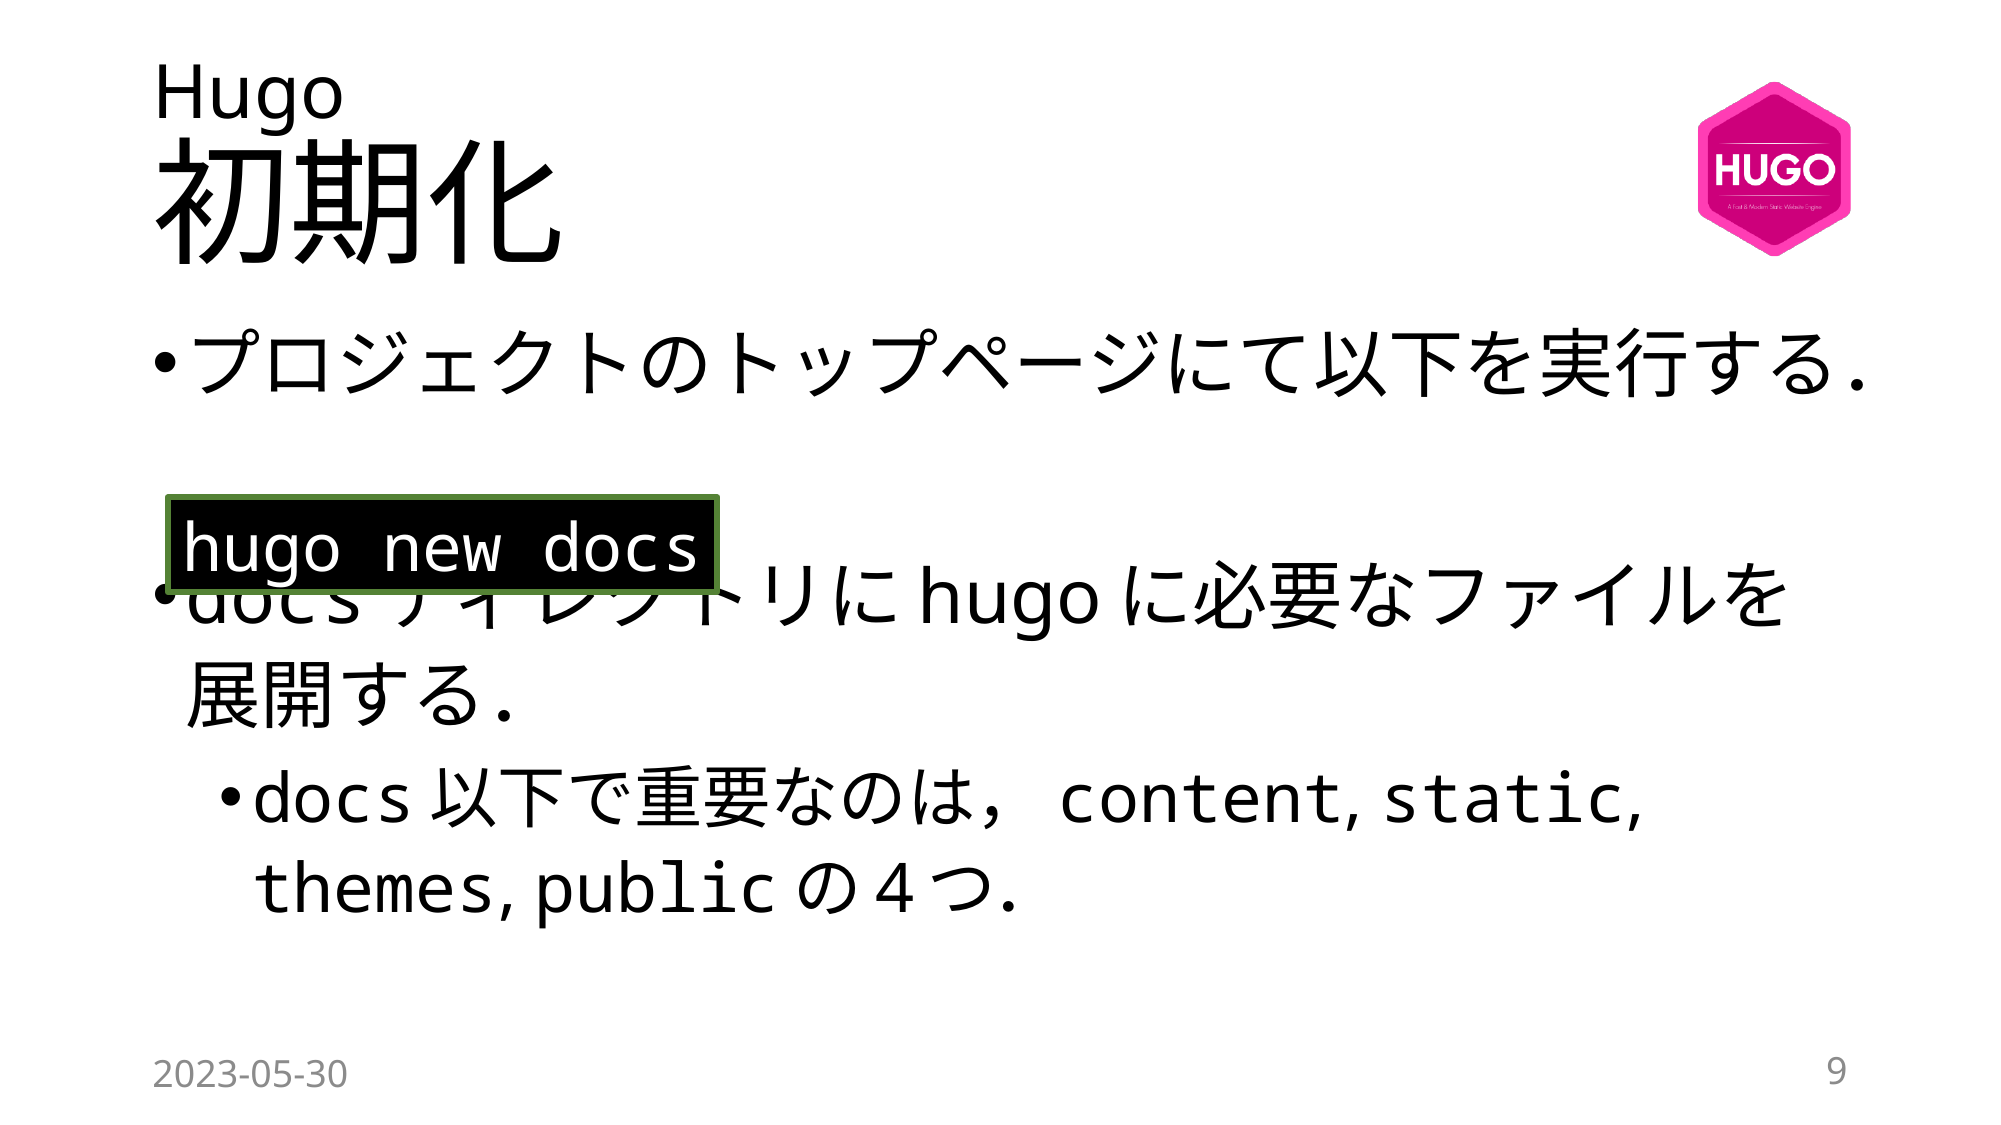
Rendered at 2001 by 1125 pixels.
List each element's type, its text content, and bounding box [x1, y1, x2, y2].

text_box hugo new docs [167, 497, 718, 593]
picture [1685, 79, 1863, 258]
list プロジェクトのトップページにて以下を実行する． docsディレクトリにhugoに必要なファイルを展開する． docs以下で重要なのは，content, static, themes, publicの4つ． [137, 299, 1863, 1014]
title Hugo 初期化 [137, 59, 1863, 278]
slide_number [137, 1042, 588, 1103]
slide_number 9 [1412, 1042, 1863, 1103]
